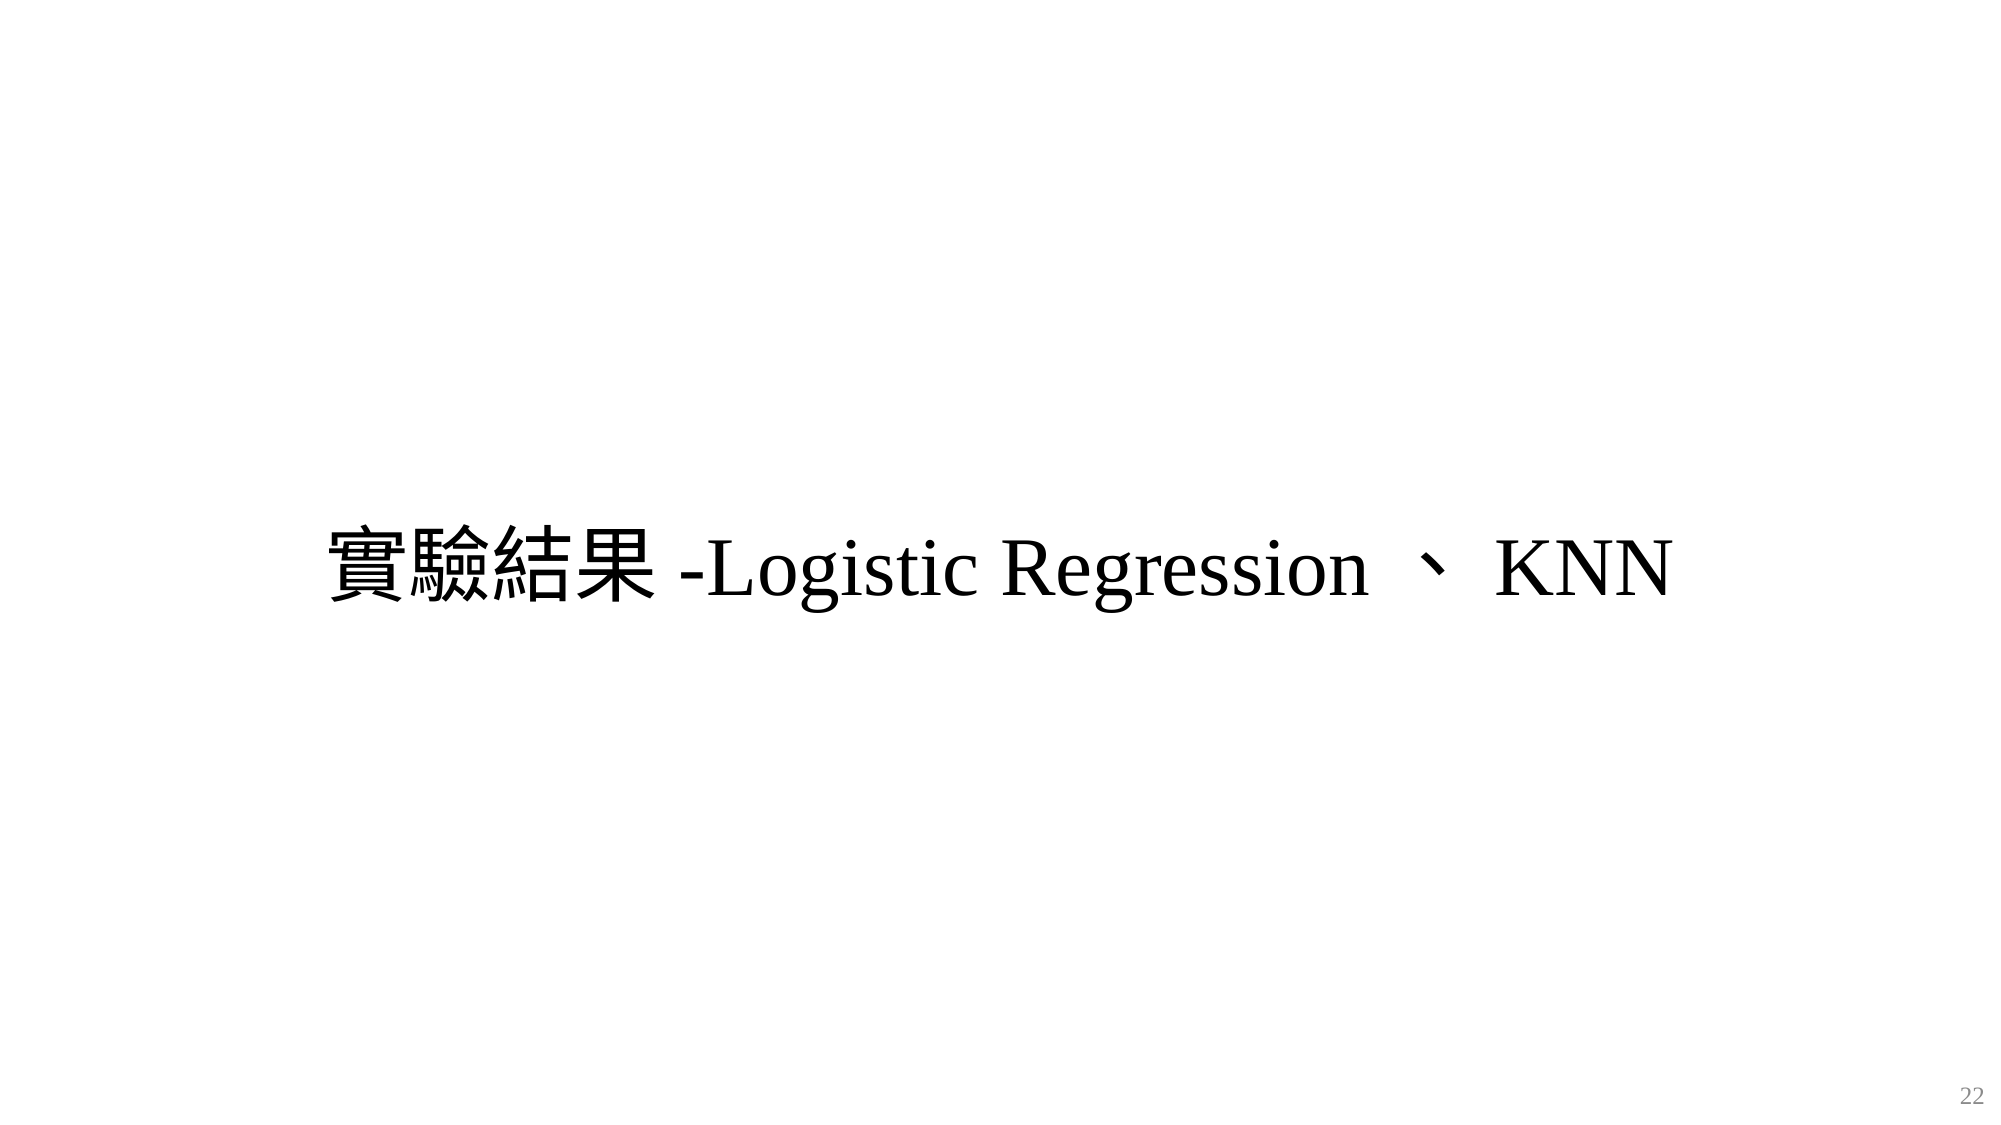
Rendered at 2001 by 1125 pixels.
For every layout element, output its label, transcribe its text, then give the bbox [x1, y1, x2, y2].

text_box 實驗結果-Logistic Regression、KNN [310, 504, 1690, 620]
slide_number 22 [1550, 1065, 2000, 1125]
